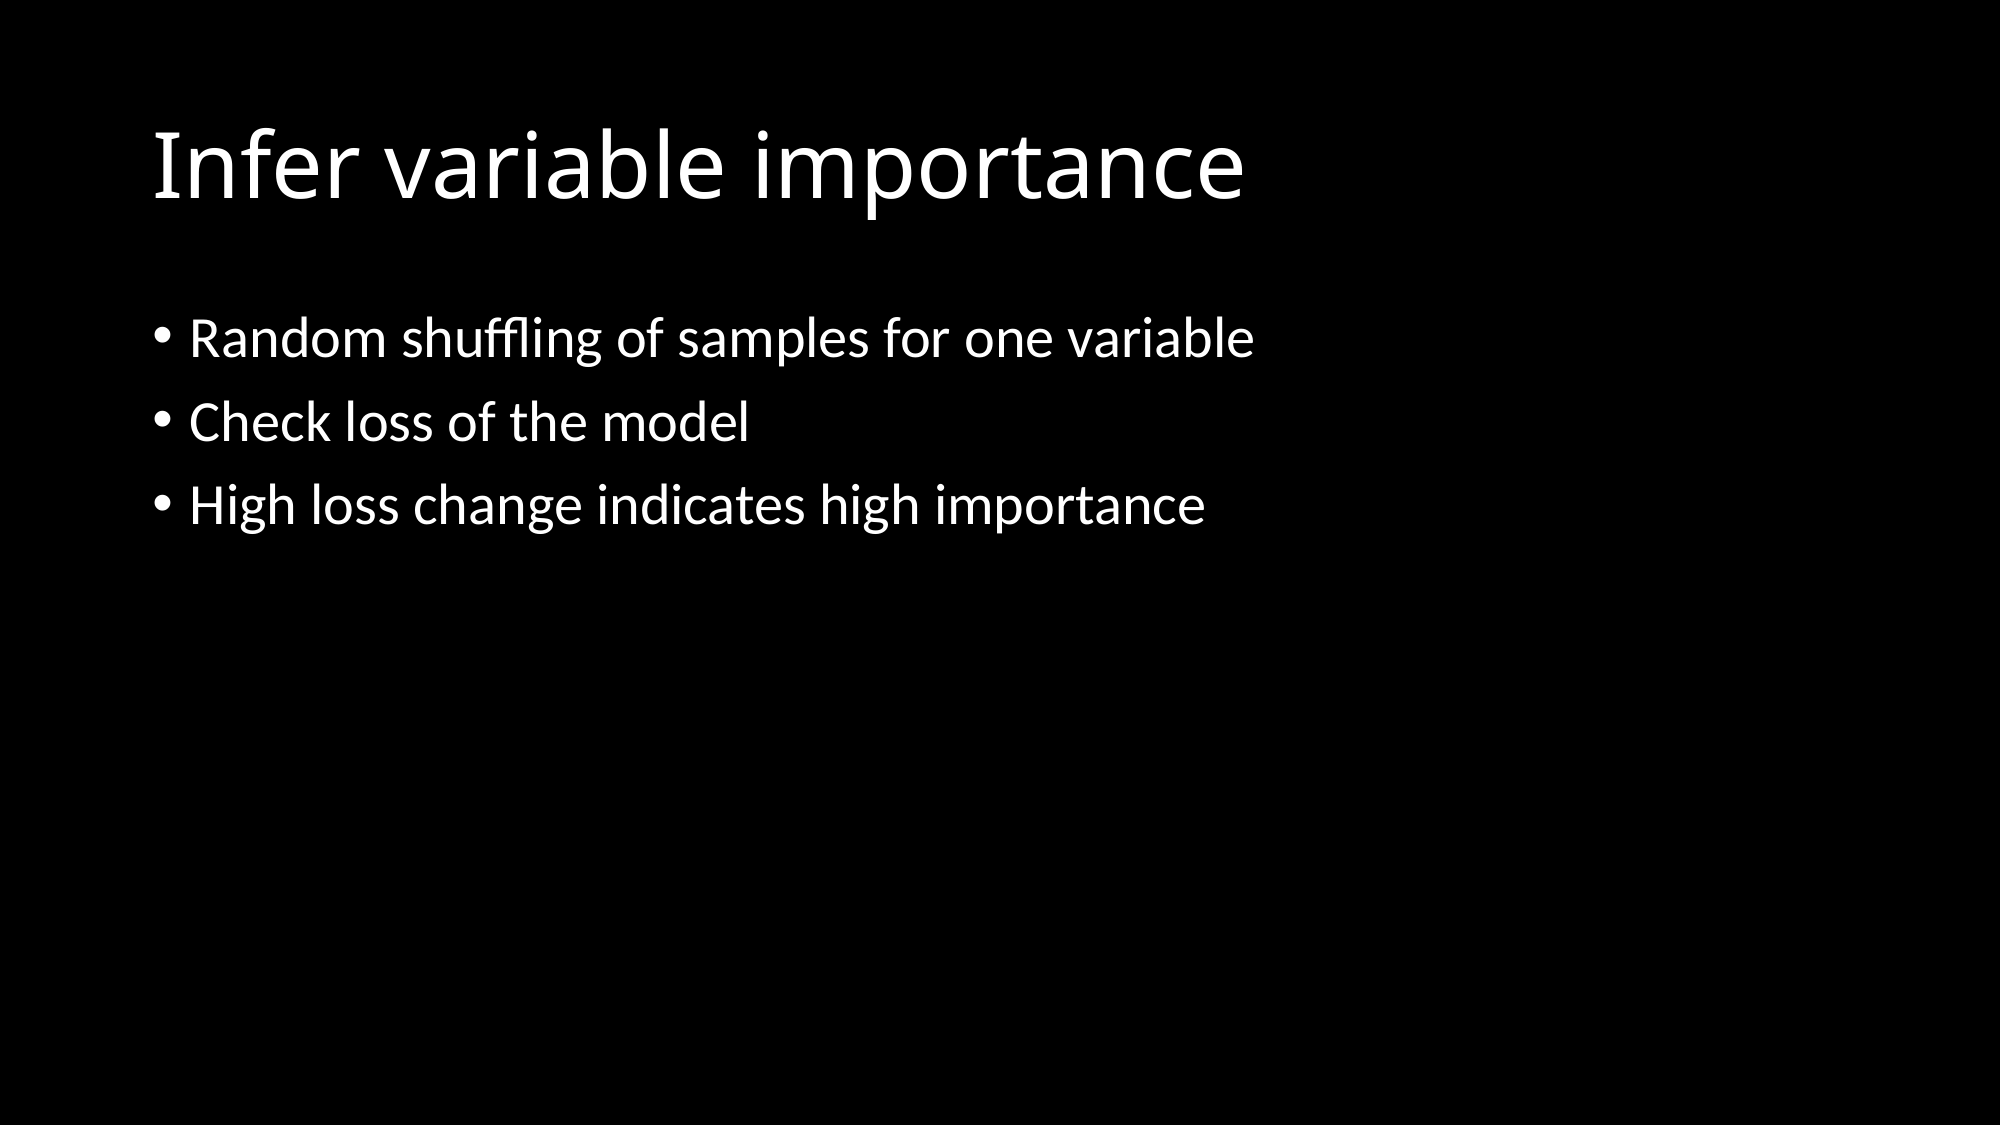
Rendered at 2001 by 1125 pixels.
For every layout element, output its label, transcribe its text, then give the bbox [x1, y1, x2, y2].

list Random shuffling of samples for one variable Check loss of the model High loss change indicates high importance [137, 299, 1863, 1014]
title Infer variable importance [137, 59, 1863, 278]
